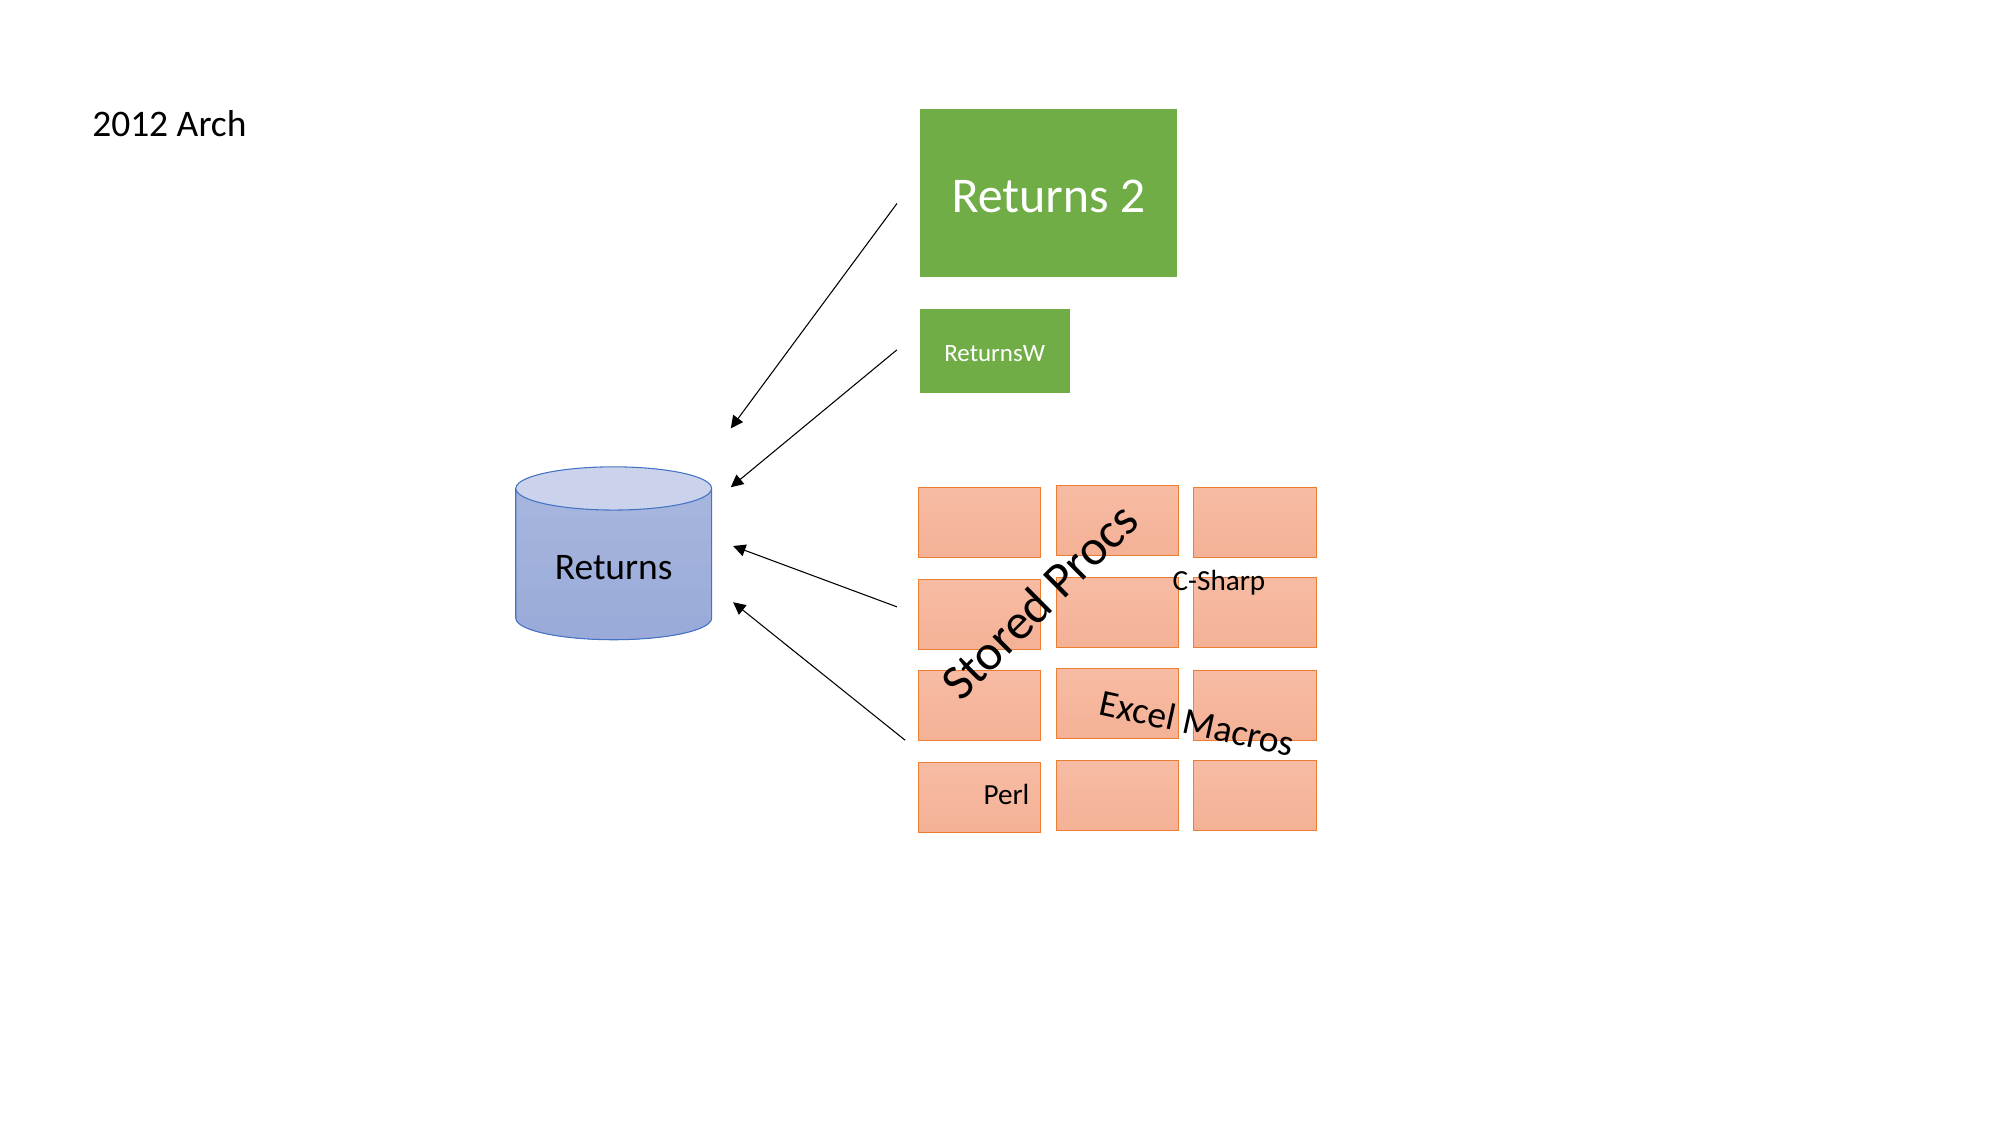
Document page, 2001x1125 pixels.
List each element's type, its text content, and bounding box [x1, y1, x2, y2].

text_box [918, 670, 1041, 741]
text_box Stored Procs [910, 442, 1194, 726]
text_box C-Sharp [1158, 553, 1281, 604]
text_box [733, 545, 897, 602]
text_box [1056, 760, 1179, 831]
text_box Excel Macros [1079, 667, 1315, 775]
text_box [918, 487, 1041, 558]
text_box Returns 2 [917, 106, 1180, 280]
text_box [1193, 577, 1317, 648]
text_box [1056, 577, 1179, 648]
text_box [1100, 668, 1179, 686]
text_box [730, 203, 897, 349]
text_box 2012 Arch [77, 91, 262, 152]
text_box [1193, 487, 1317, 558]
text_box [1056, 485, 1096, 525]
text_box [733, 602, 906, 741]
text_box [730, 349, 897, 488]
text_box [1056, 668, 1135, 739]
text_box Perl [968, 767, 1045, 818]
text_box [1193, 670, 1317, 741]
text_box ReturnsW [917, 306, 1073, 396]
text_box [1193, 760, 1317, 831]
text_box [918, 762, 1041, 833]
text_box [918, 579, 1002, 650]
text_box [1134, 511, 1179, 556]
text_box Returns [515, 466, 713, 641]
